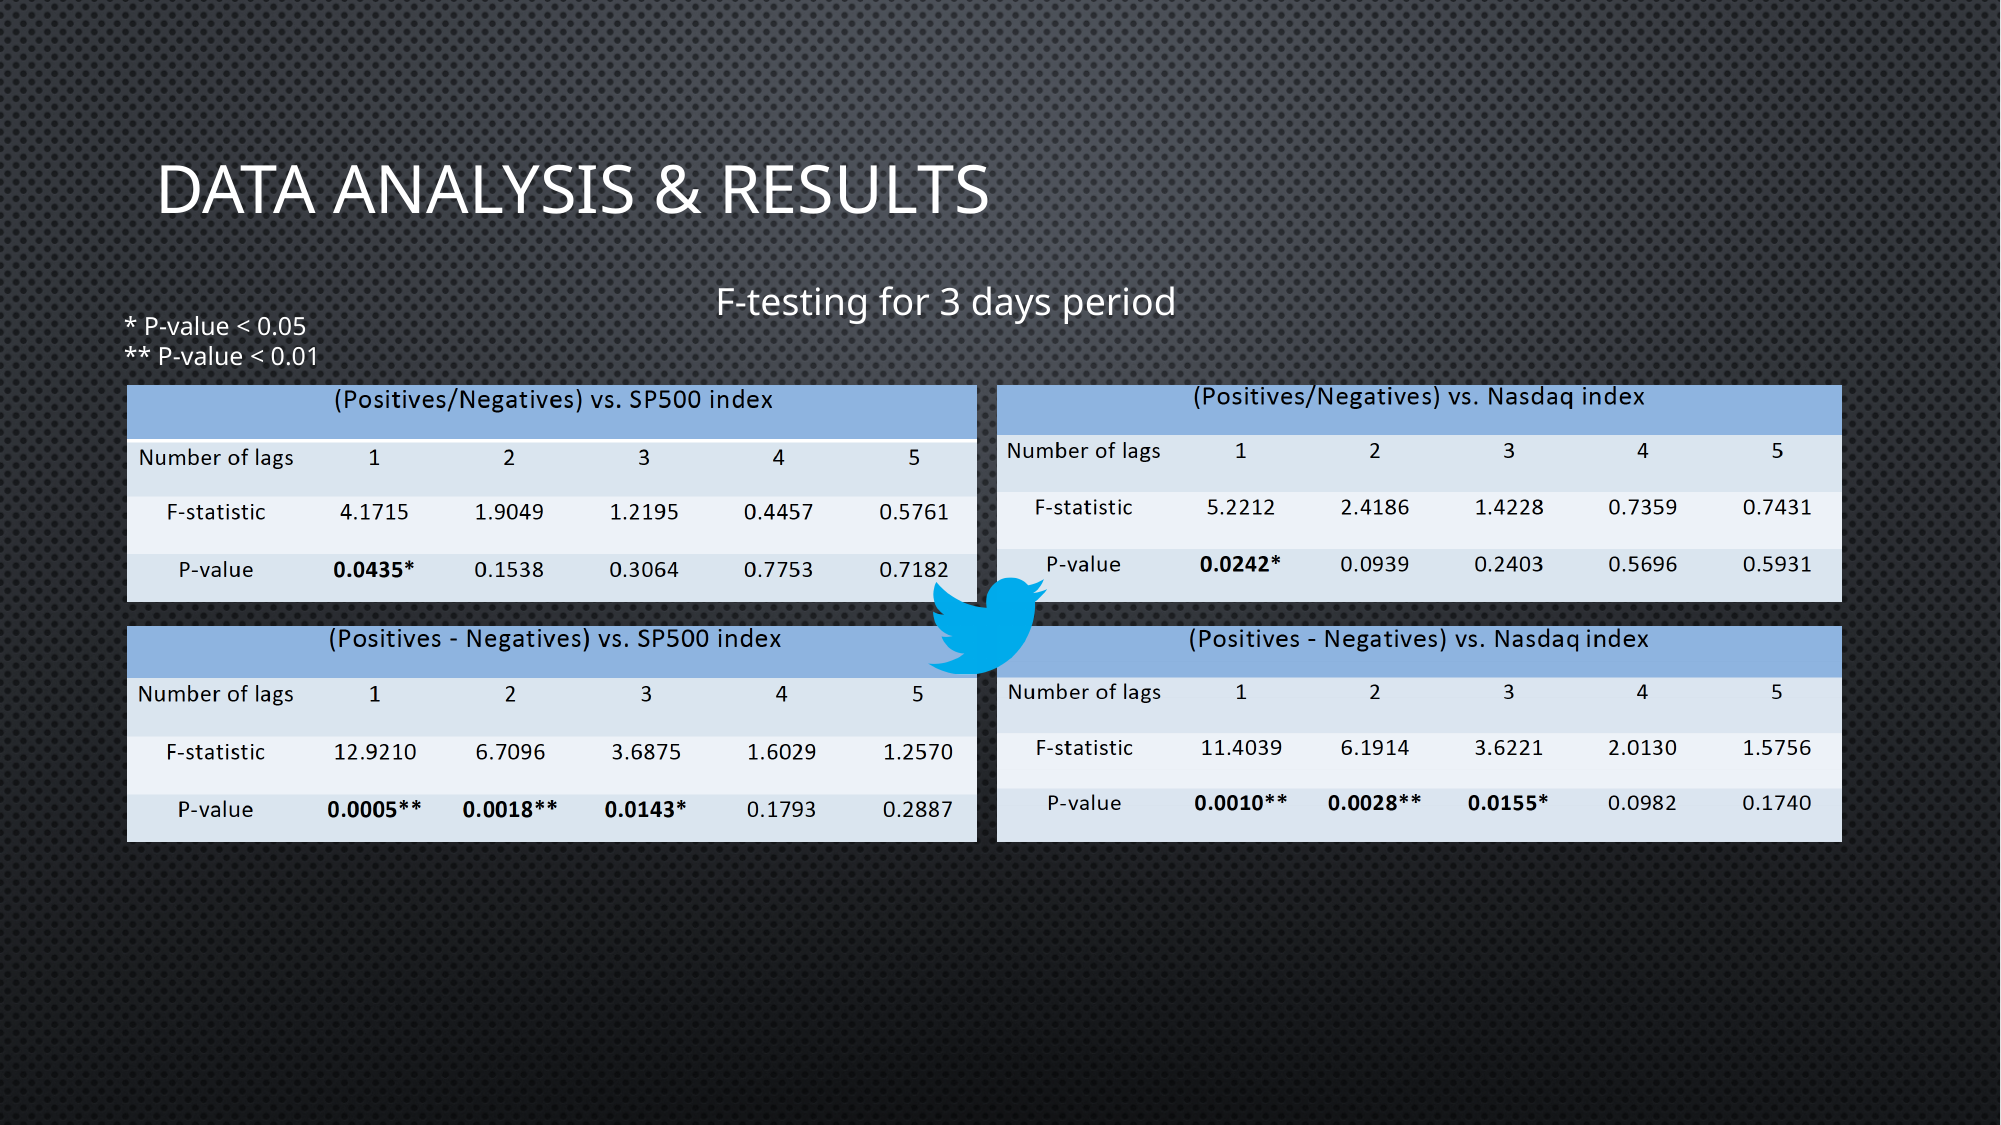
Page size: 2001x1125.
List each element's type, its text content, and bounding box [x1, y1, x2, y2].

text_box * P-value < 0.05 ** P-value < 0.01 [109, 303, 552, 378]
title Data Analysis & Results [140, 30, 1766, 343]
text_box F-testing for 3 days period [700, 270, 1296, 331]
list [126, 384, 977, 603]
picture [126, 384, 1842, 843]
